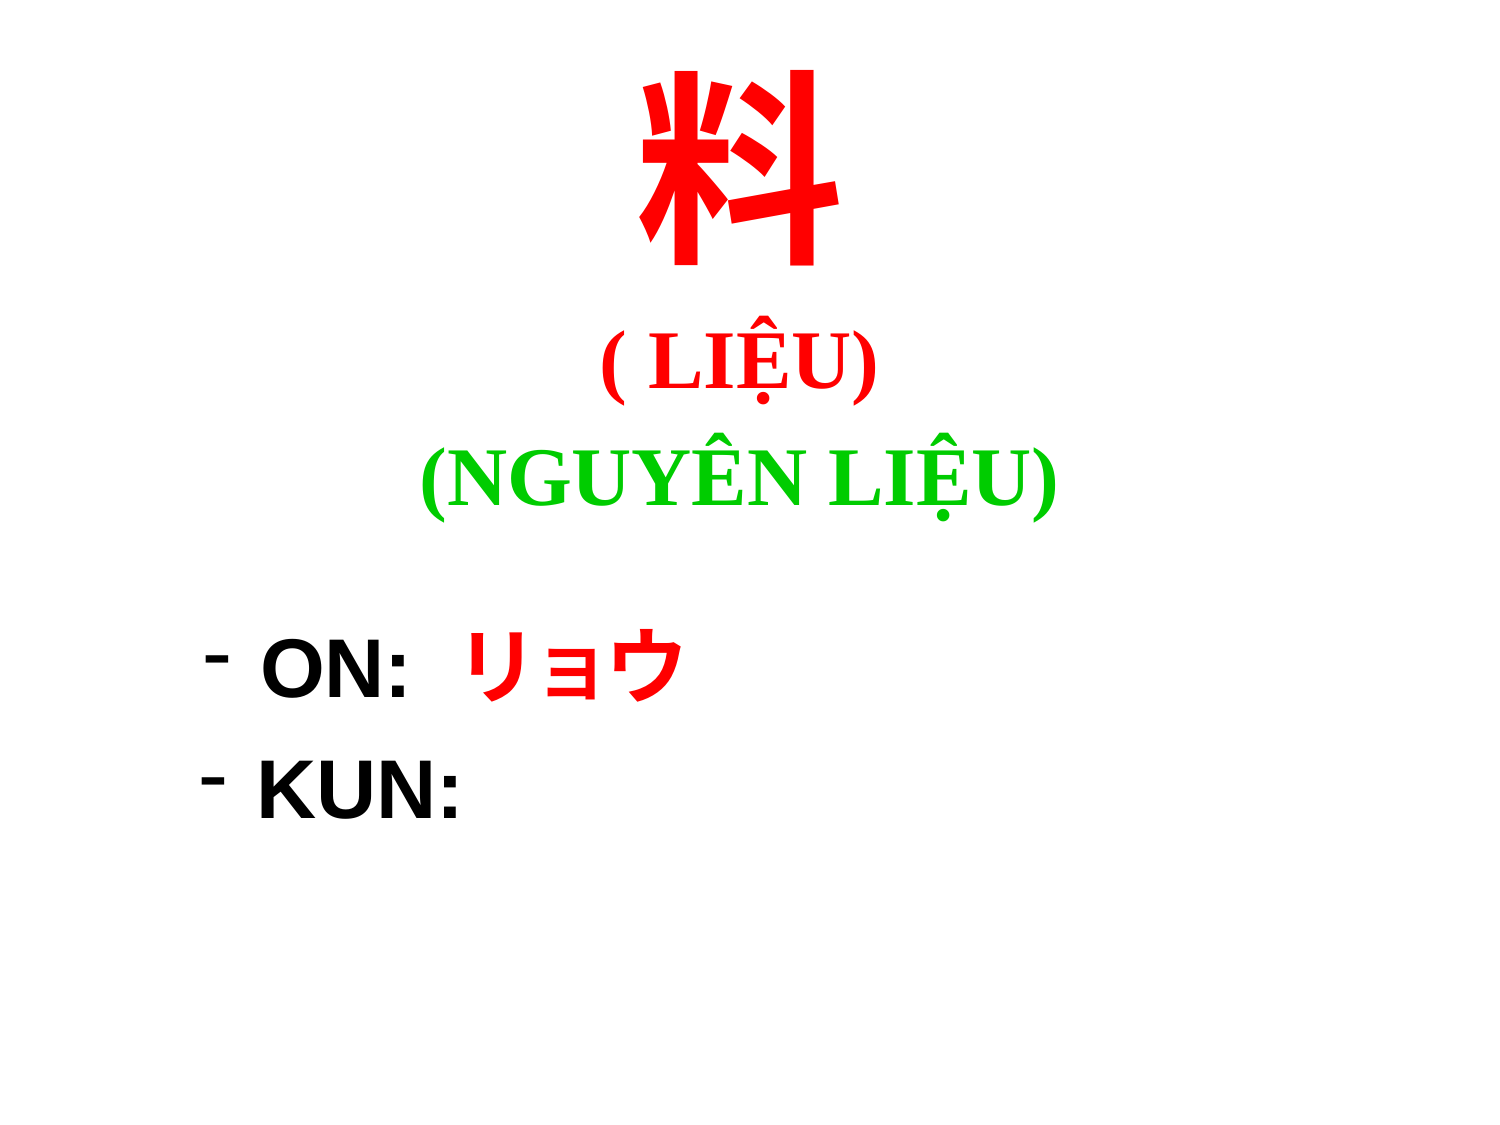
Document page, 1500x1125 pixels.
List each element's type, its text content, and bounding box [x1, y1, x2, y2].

text_box ON: リヨウ [188, 606, 1289, 769]
text_box KUN: [184, 727, 1285, 910]
list 料 ( LIỆU) (NGUYÊN LIỆU) [162, 30, 1318, 607]
